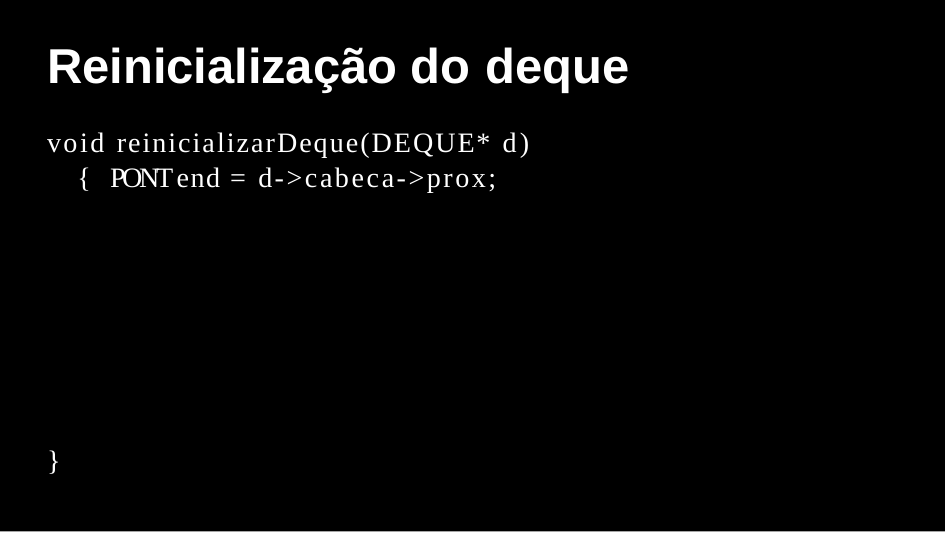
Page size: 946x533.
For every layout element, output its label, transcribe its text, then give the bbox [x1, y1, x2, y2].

text_box } [45, 447, 65, 477]
text_box void reinicializarDeque(DEQUE* d) { PONT end = d->cabeca->prox; [45, 121, 581, 194]
text_box Reinicialização do deque [45, 31, 633, 93]
